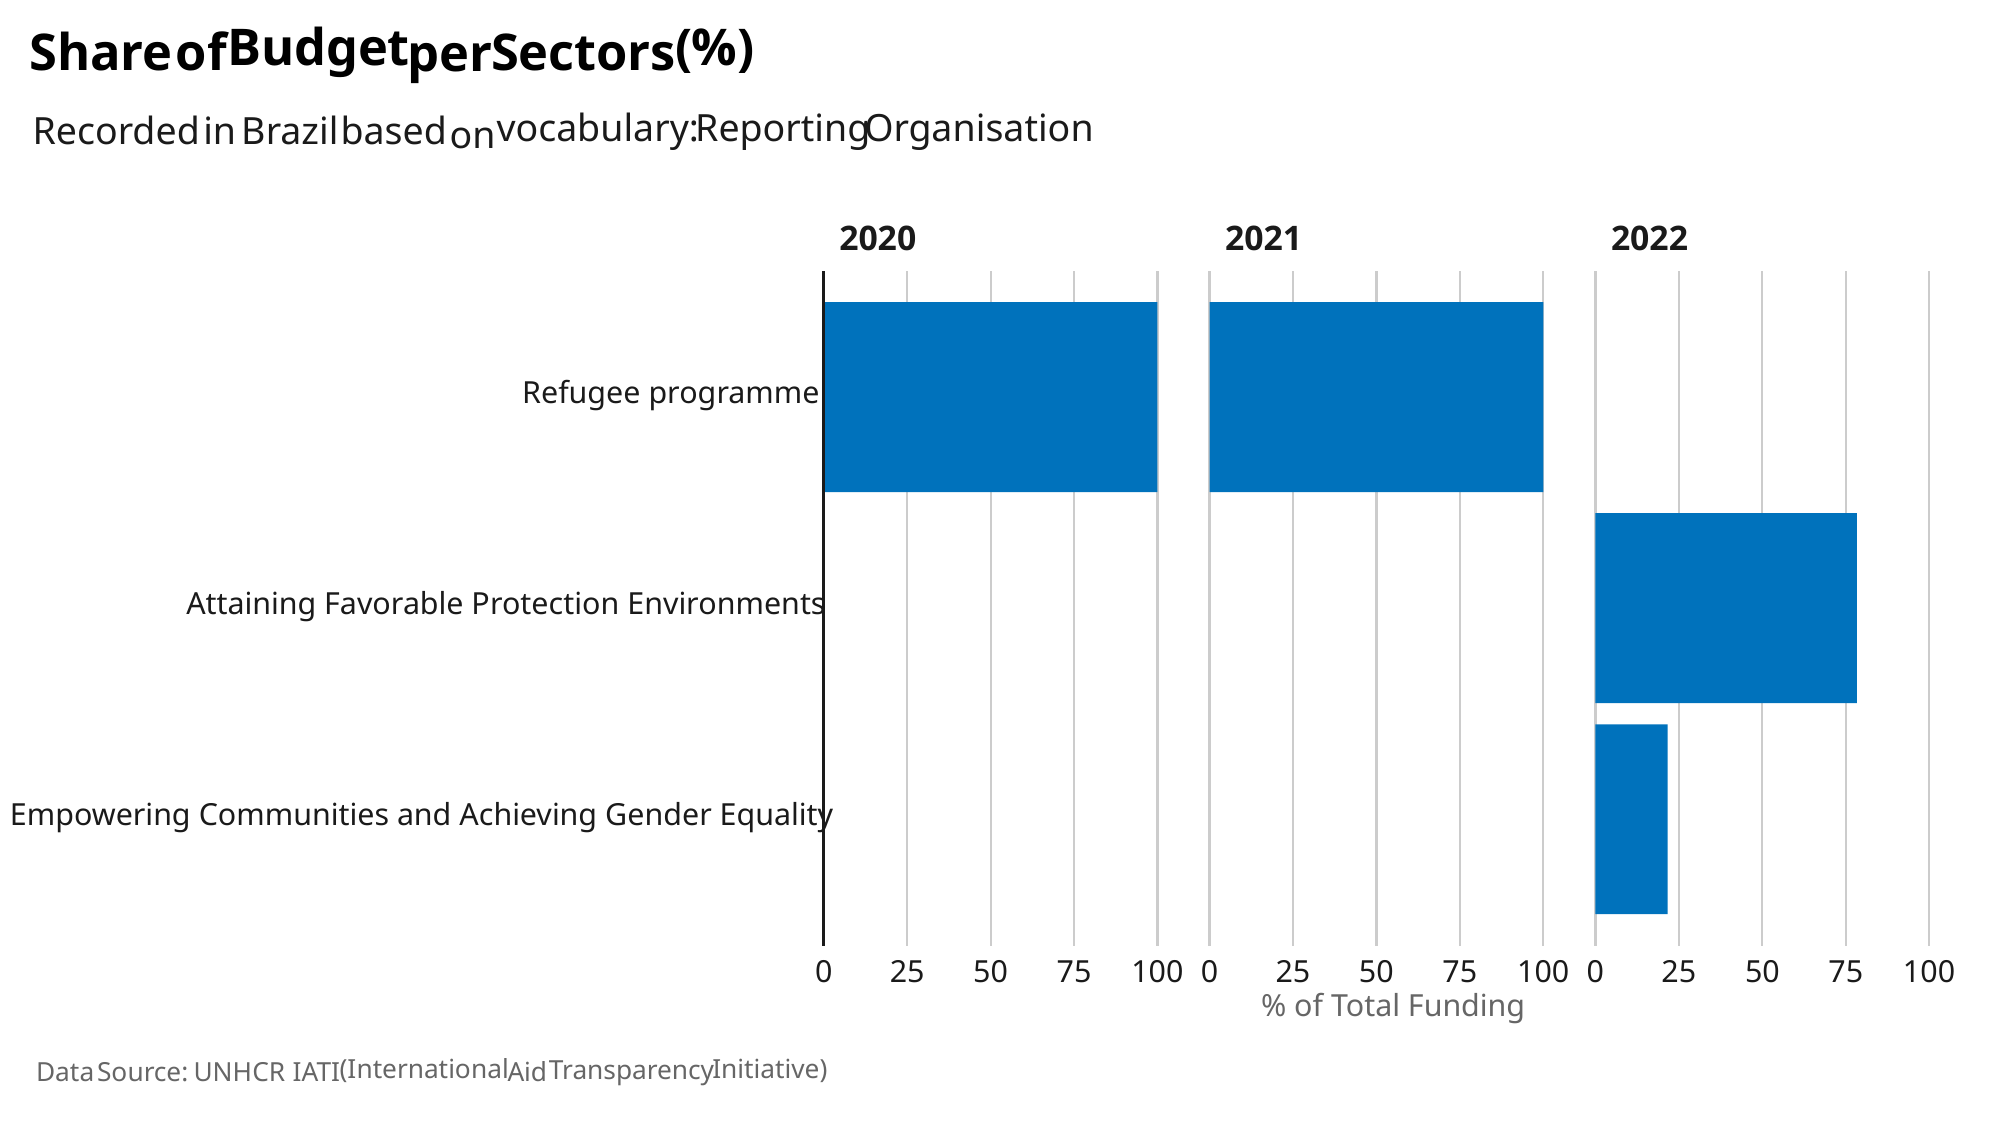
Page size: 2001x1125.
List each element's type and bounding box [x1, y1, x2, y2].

text_box [0, 0, 2000, 1125]
